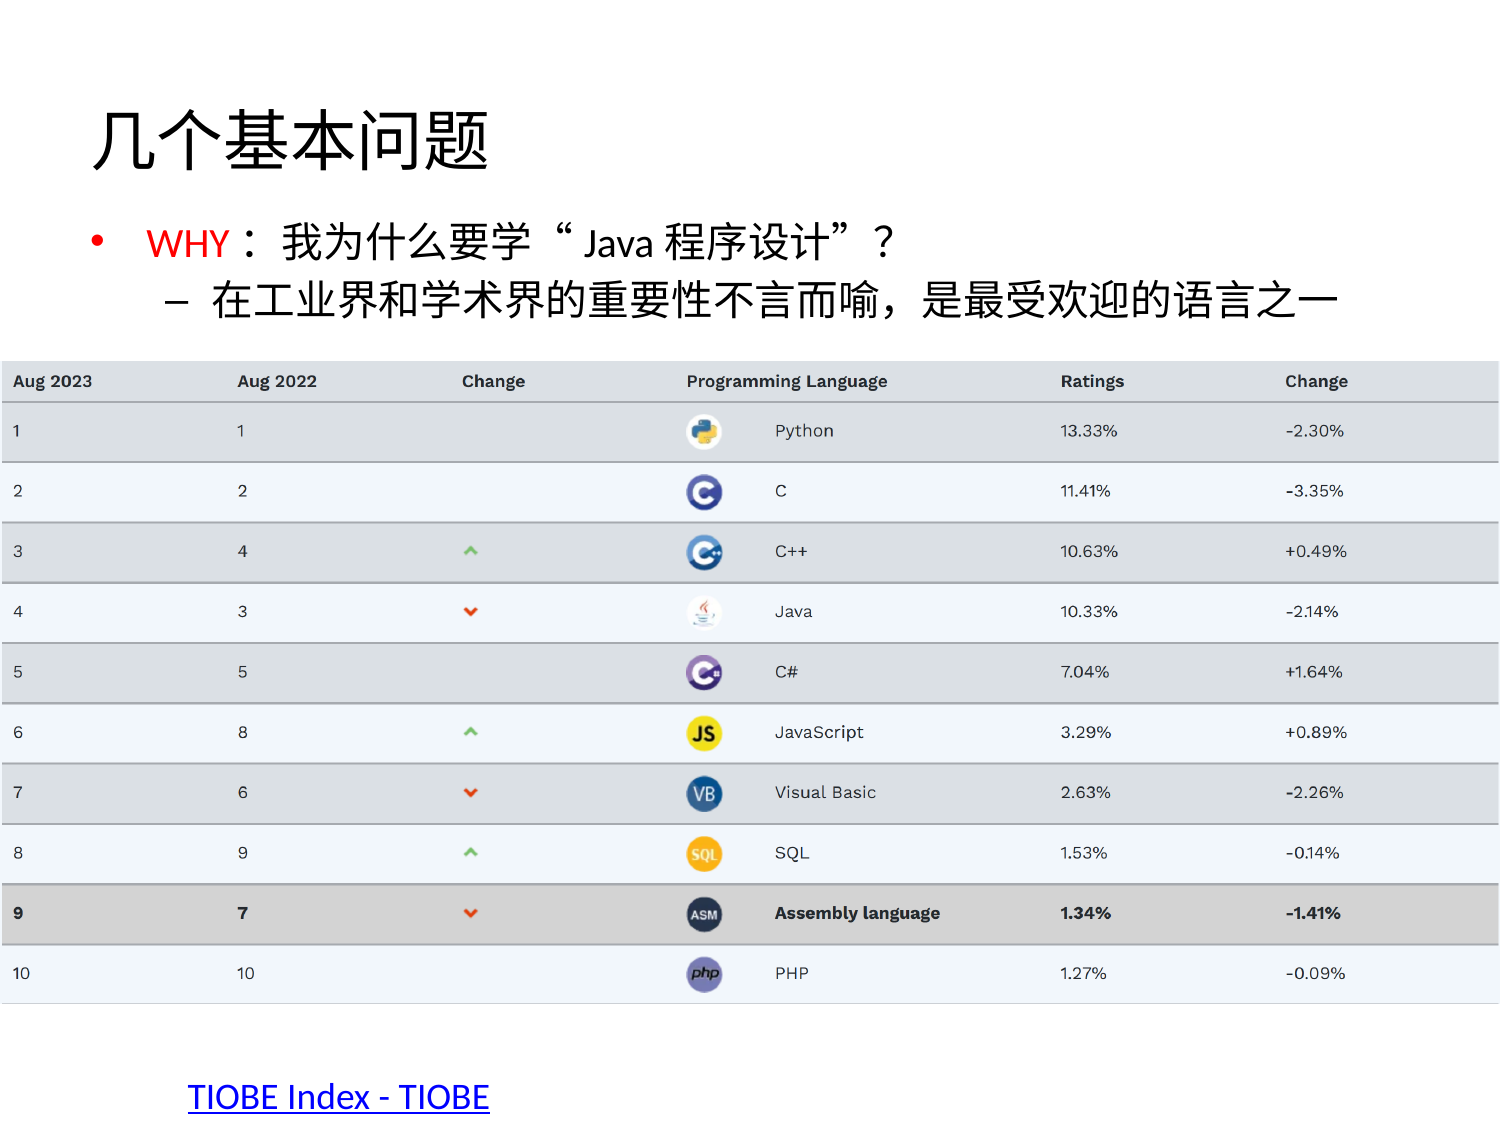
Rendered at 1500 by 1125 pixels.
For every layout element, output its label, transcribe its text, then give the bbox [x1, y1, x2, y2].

list WHY：我为什么要学“Java程序设计”？ 在工业界和学术界的重要性不言而喻，是最受欢迎的语言之一 [75, 208, 1425, 360]
picture [0, 361, 1500, 1004]
text_box TIOBE Index - TIOBE [172, 1064, 506, 1125]
title 几个基本问题 [75, 45, 1425, 208]
